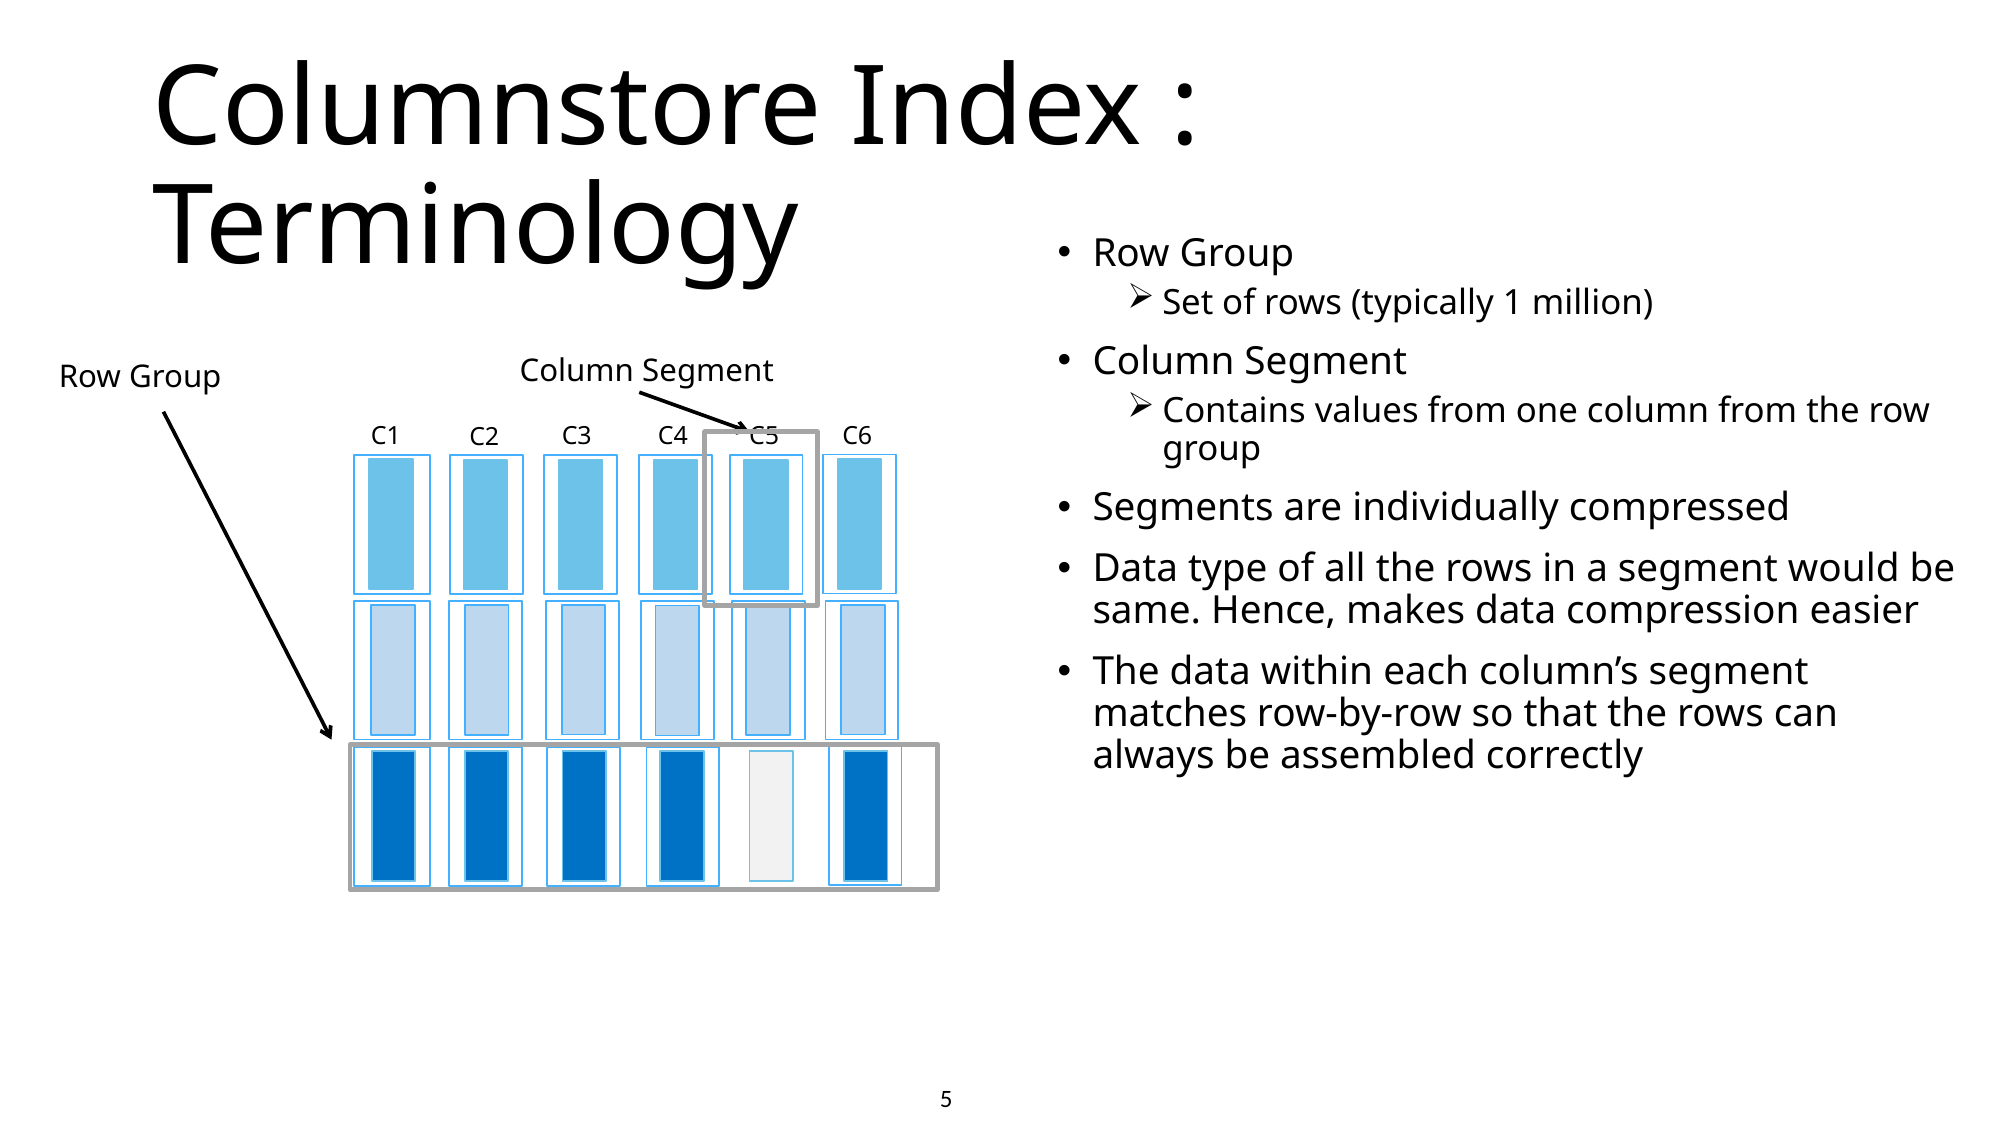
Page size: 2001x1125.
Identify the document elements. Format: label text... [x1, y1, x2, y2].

title Columnstore Index : Terminology [137, 59, 1863, 278]
text_box C4 [643, 432, 704, 455]
text_box C5 [750, 412, 827, 458]
text_box [349, 744, 938, 890]
text_box [823, 454, 896, 594]
text_box [544, 455, 618, 595]
text_box [449, 600, 522, 740]
text_box [546, 600, 619, 740]
text_box Column Segment [504, 342, 887, 396]
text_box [639, 392, 750, 432]
list Row Group Set of rows (typically 1 million) Column Segment Contains values from one column from the row group Segments are individually compressed Data type of all the rows in a segment would be same. Hence, makes data compression easier The data within each column’s segment matches row-by-row so that the rows can always be assembled correctly [1042, 225, 1981, 820]
text_box C1 [355, 412, 416, 455]
text_box Row Group [43, 349, 304, 402]
text_box C6 [827, 412, 938, 458]
text_box C3 [547, 412, 634, 458]
text_box [732, 606, 805, 740]
text_box [354, 455, 430, 595]
text_box [354, 600, 430, 740]
text_box [640, 600, 714, 740]
text_box [825, 600, 899, 740]
text_box [704, 431, 818, 606]
text_box [639, 455, 704, 595]
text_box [163, 411, 332, 740]
text_box C2 [454, 413, 534, 458]
text_box [450, 455, 524, 595]
